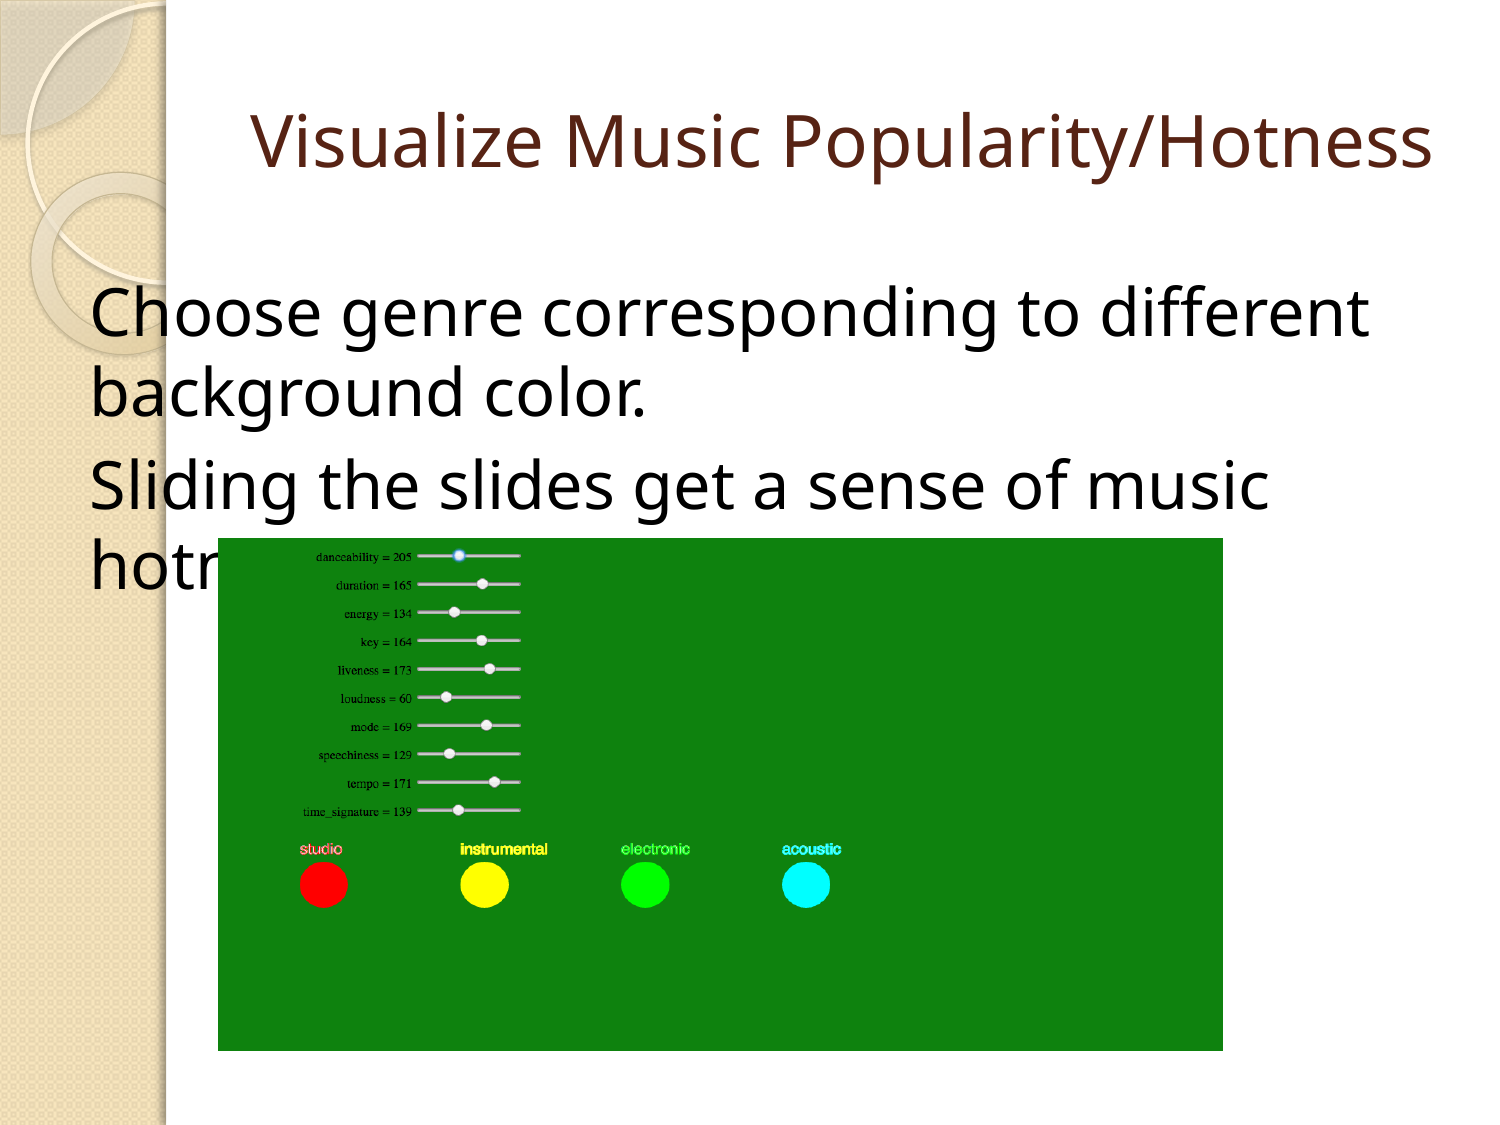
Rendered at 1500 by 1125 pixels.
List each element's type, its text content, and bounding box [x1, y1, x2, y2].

list Choose genre corresponding to different background color. Sliding the slides get a sense of music hotness. [75, 262, 1425, 1002]
title Visualize Music Popularity/Hotness [235, 45, 1466, 233]
picture [218, 538, 1223, 1051]
